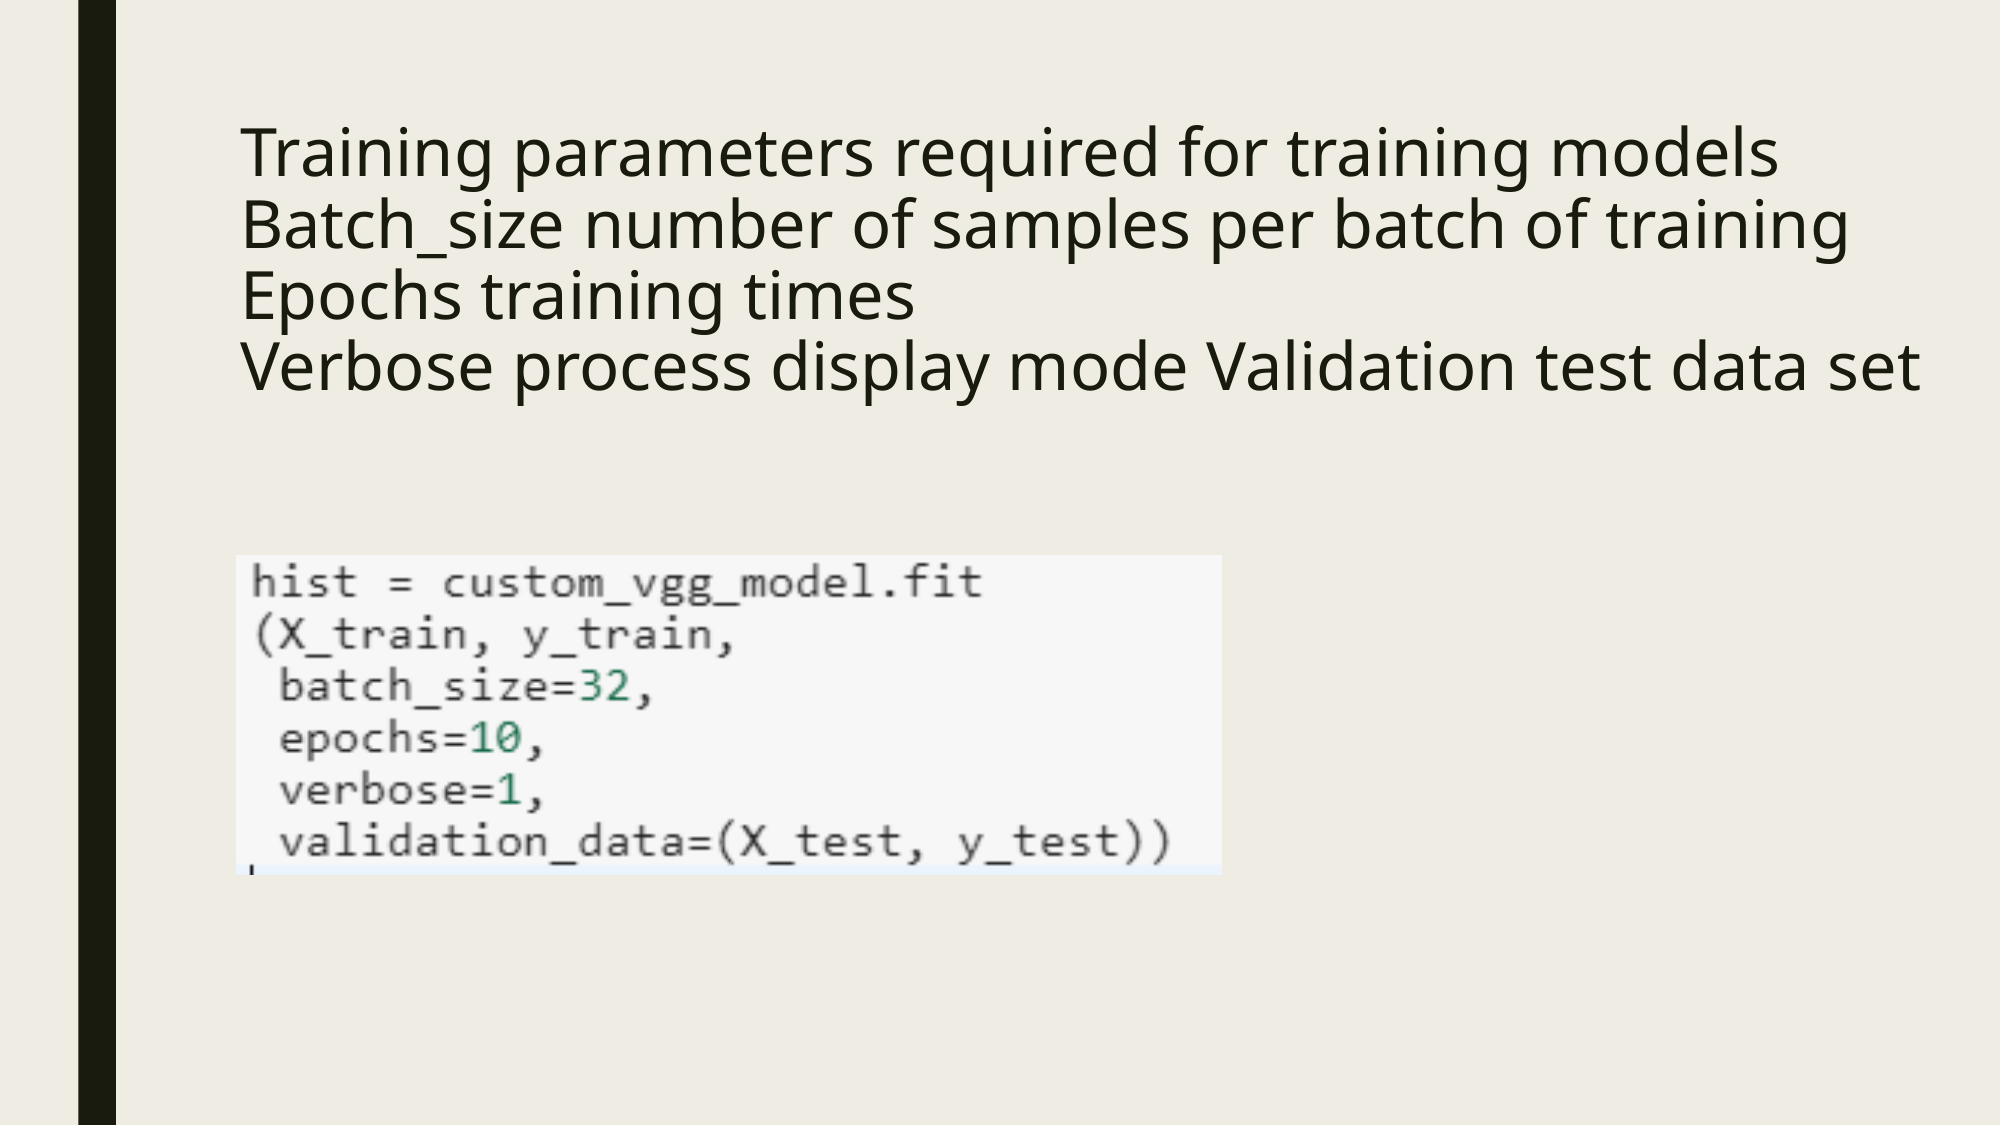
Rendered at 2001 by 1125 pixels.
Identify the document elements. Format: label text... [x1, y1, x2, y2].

picture [236, 555, 1222, 875]
title Training parameters required for training models Batch_size number of samples per batch of training Epochs training times Verbose process display mode Validation test data set [225, 112, 1985, 357]
